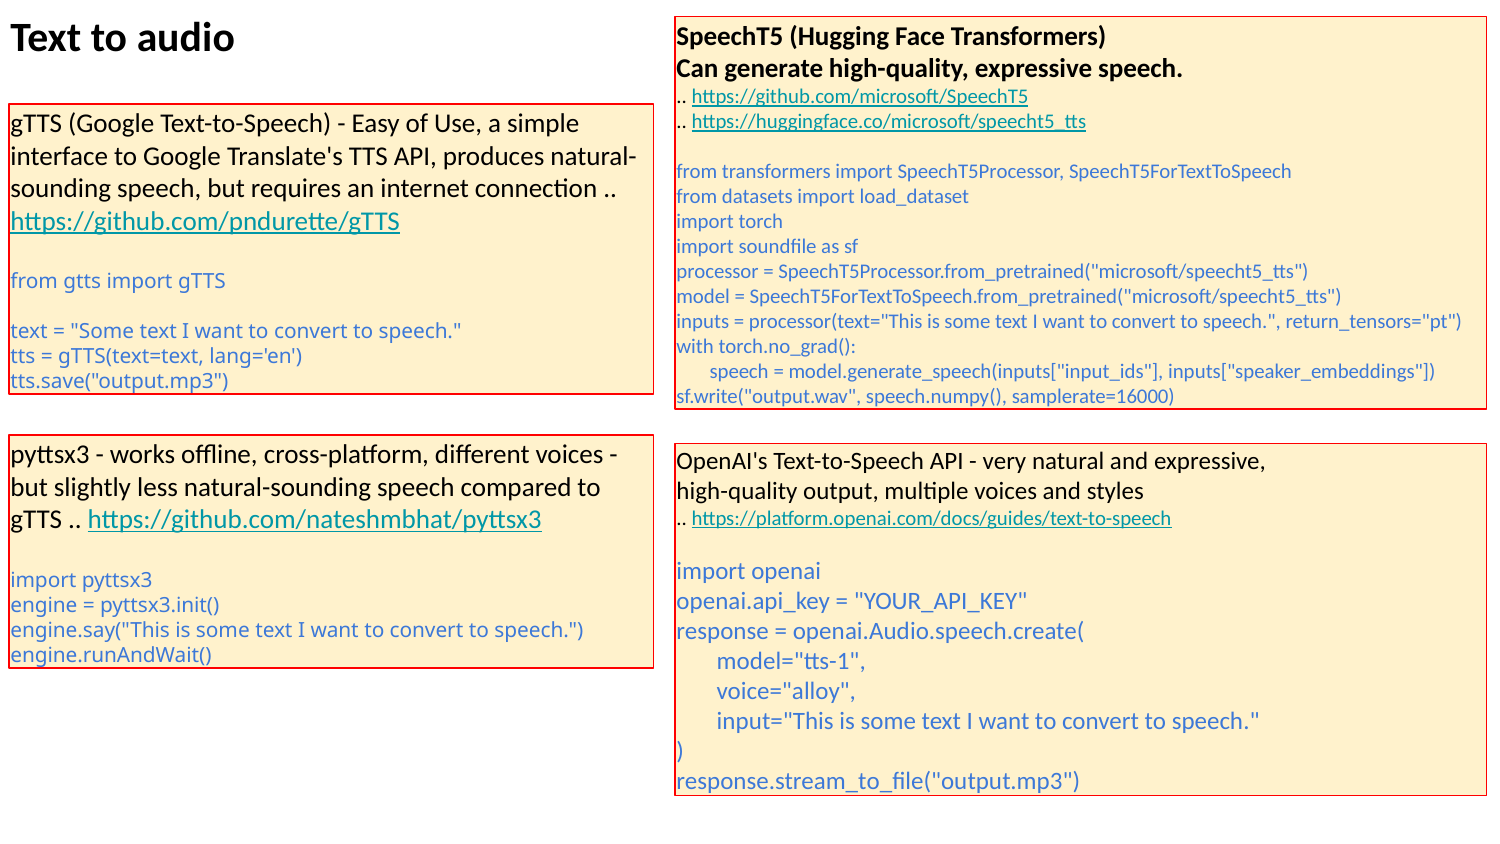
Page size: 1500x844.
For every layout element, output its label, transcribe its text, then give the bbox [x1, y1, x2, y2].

text_box gTTS (Google Text-to-Speech) - Easy of Use, a simple interface to Google Translate's TTS API, produces natural-sounding speech, but requires an internet connection .. https://github.com/pndurette/gTTS from gtts import gTTS text = "Some text I want to convert to speech." tts = gTTS(text=text, lang='en') tts.save("output.mp3") [9, 104, 654, 395]
text_box Text to audio [8, 8, 287, 62]
text_box OpenAI's Text-to-Speech API - very natural and expressive, high-quality output, multiple voices and styles .. https://platform.openai.com/docs/guides/text-to-speech import openai openai.api_key = "YOUR_API_KEY" response = openai.Audio.speech.create( model="tts-1", voice="alloy", input="This is some text I want to convert to speech." ) response.stream_to_file("output.mp3") [674, 443, 1487, 796]
text_box SpeechT5 (Hugging Face Transformers) Can generate high-quality, expressive speech. .. https://github.com/microsoft/SpeechT5 .. https://huggingface.co/microsoft/speecht5_tts from transformers import SpeechT5Processor, SpeechT5ForTextToSpeech from datasets import load_dataset import torch import soundfile as sf processor = SpeechT5Processor.from_pretrained("microsoft/speecht5_tts") model = SpeechT5ForTextToSpeech.from_pretrained("microsoft/speecht5_tts") inputs = processor(text="This is some text I want to convert to speech.", return_tensors="pt") with torch.no_grad(): speech = model.generate_speech(inputs["input_ids"], inputs["speaker_embeddings"]) sf.write("output.wav", speech.numpy(), samplerate=16000) [674, 16, 1487, 410]
text_box pyttsx3 - works offline, cross-platform, different voices - but slightly less natural-sounding speech compared to gTTS .. https://github.com/nateshmbhat/pyttsx3 import pyttsx3 engine = pyttsx3.init() engine.say("This is some text I want to convert to speech.") engine.runAndWait() [9, 435, 654, 668]
